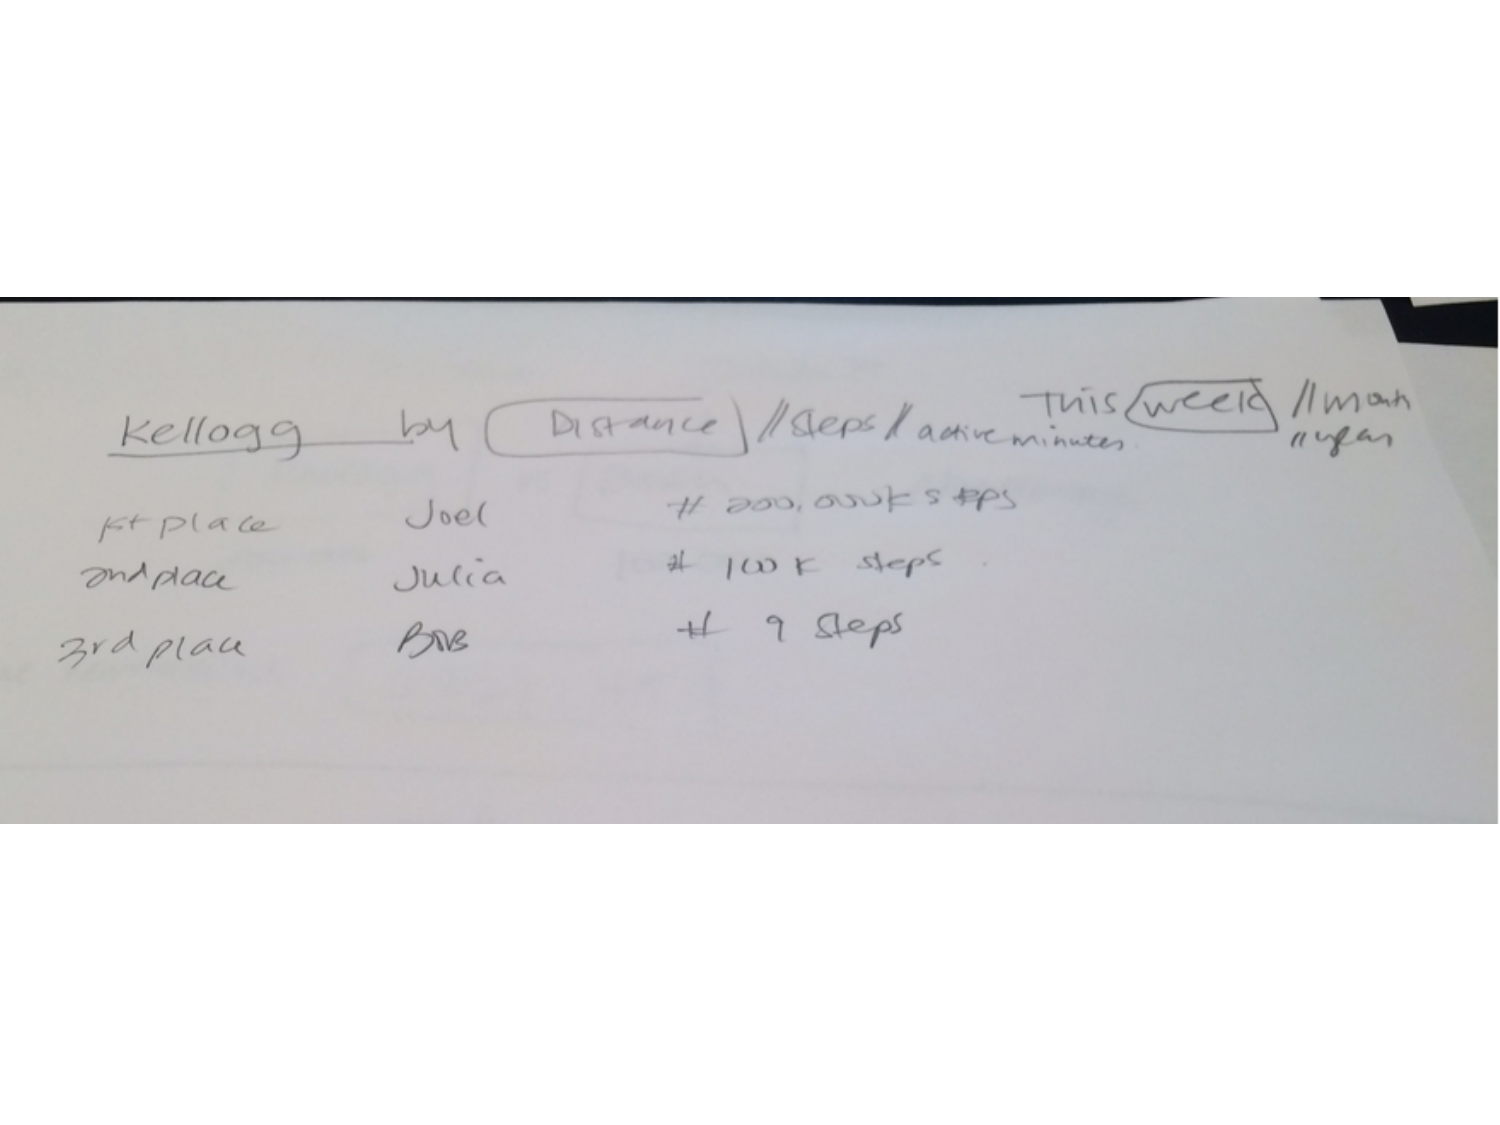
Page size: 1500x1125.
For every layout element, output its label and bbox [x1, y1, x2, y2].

picture [0, 297, 1500, 824]
